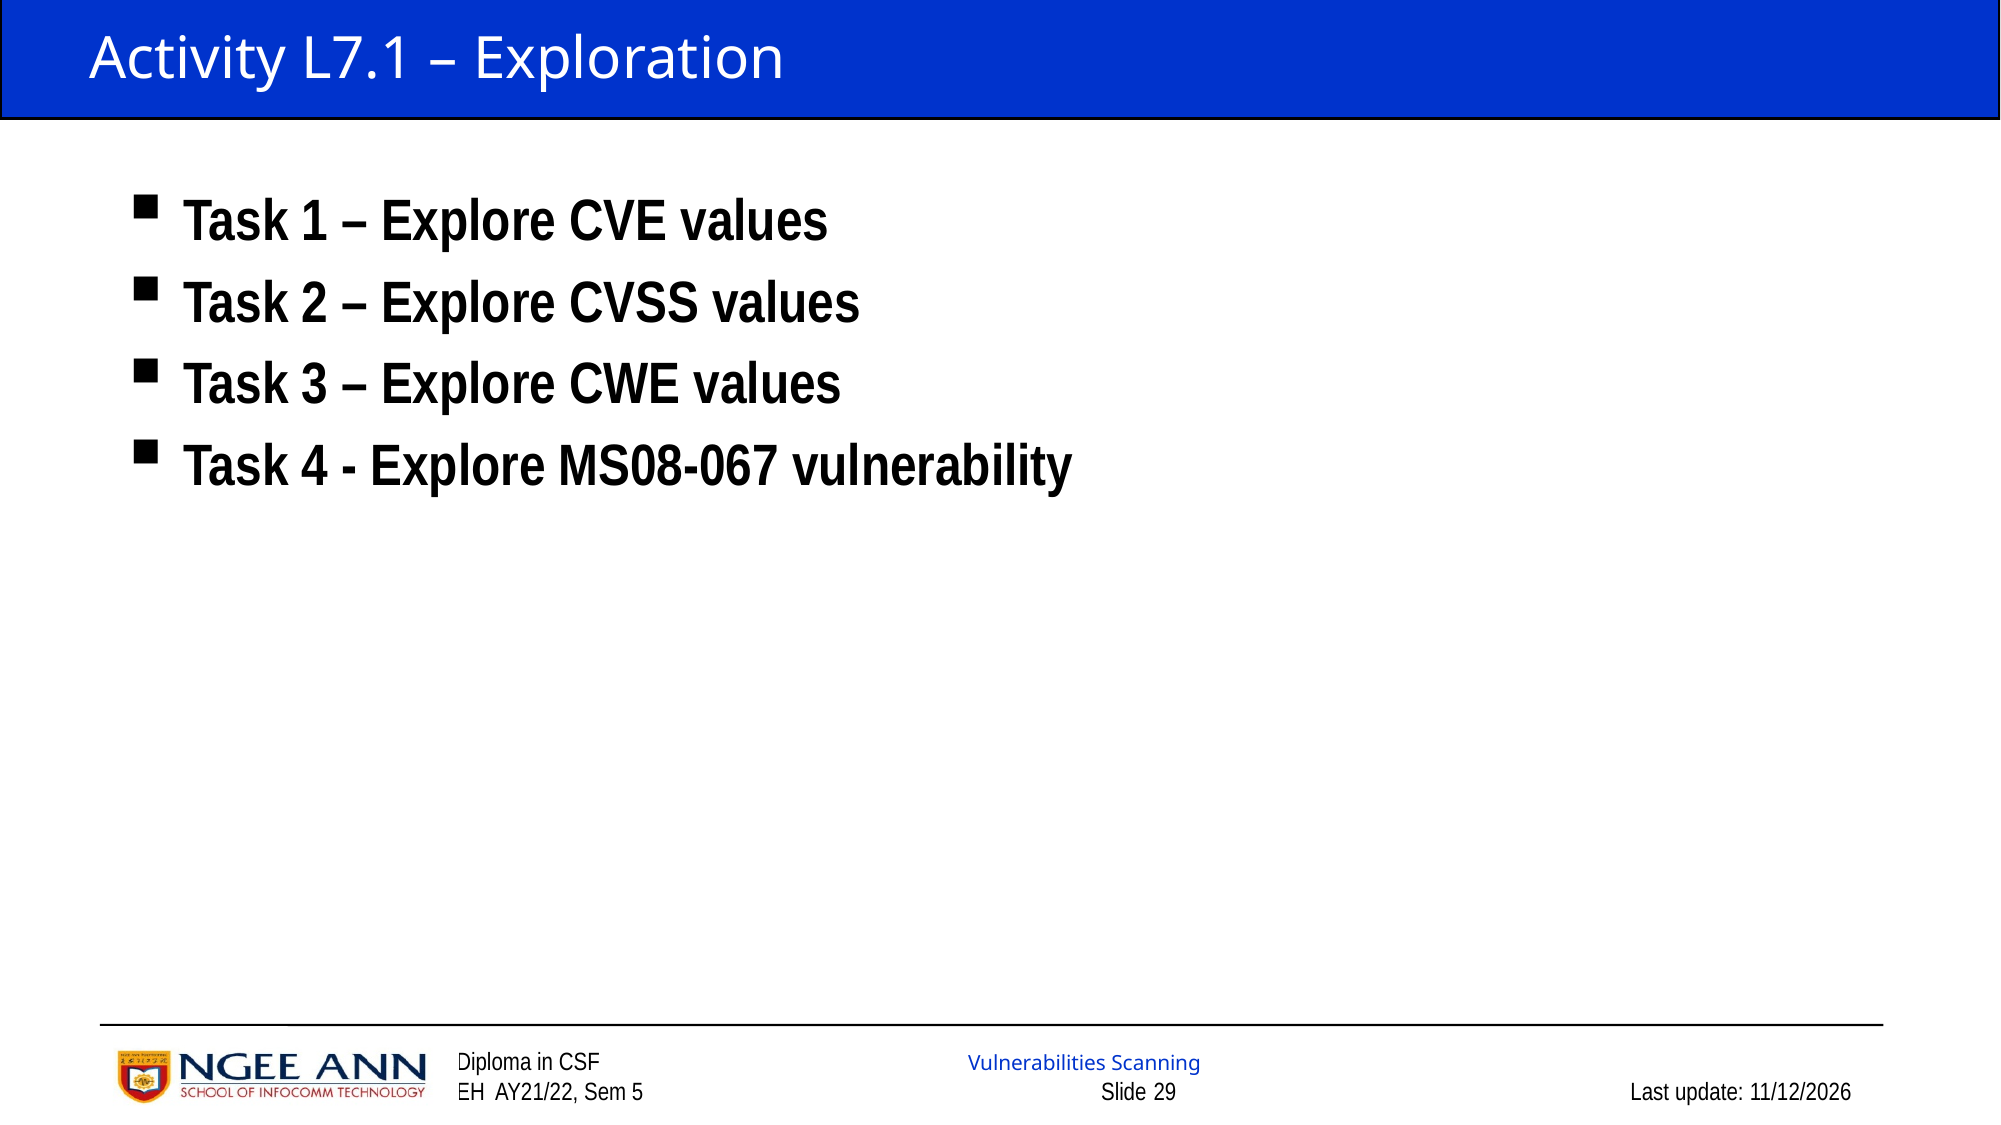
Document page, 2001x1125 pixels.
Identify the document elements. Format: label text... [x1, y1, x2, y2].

text_box Activity L7.1 – Exploration [74, 12, 801, 98]
picture [83, 1028, 459, 1125]
text_box Task 1 – Explore CVE values Task 2 – Explore CVSS values Task 3 – Explore CWE values Task 4 - Explore MS08-067 vulnerability [112, 174, 1450, 1025]
